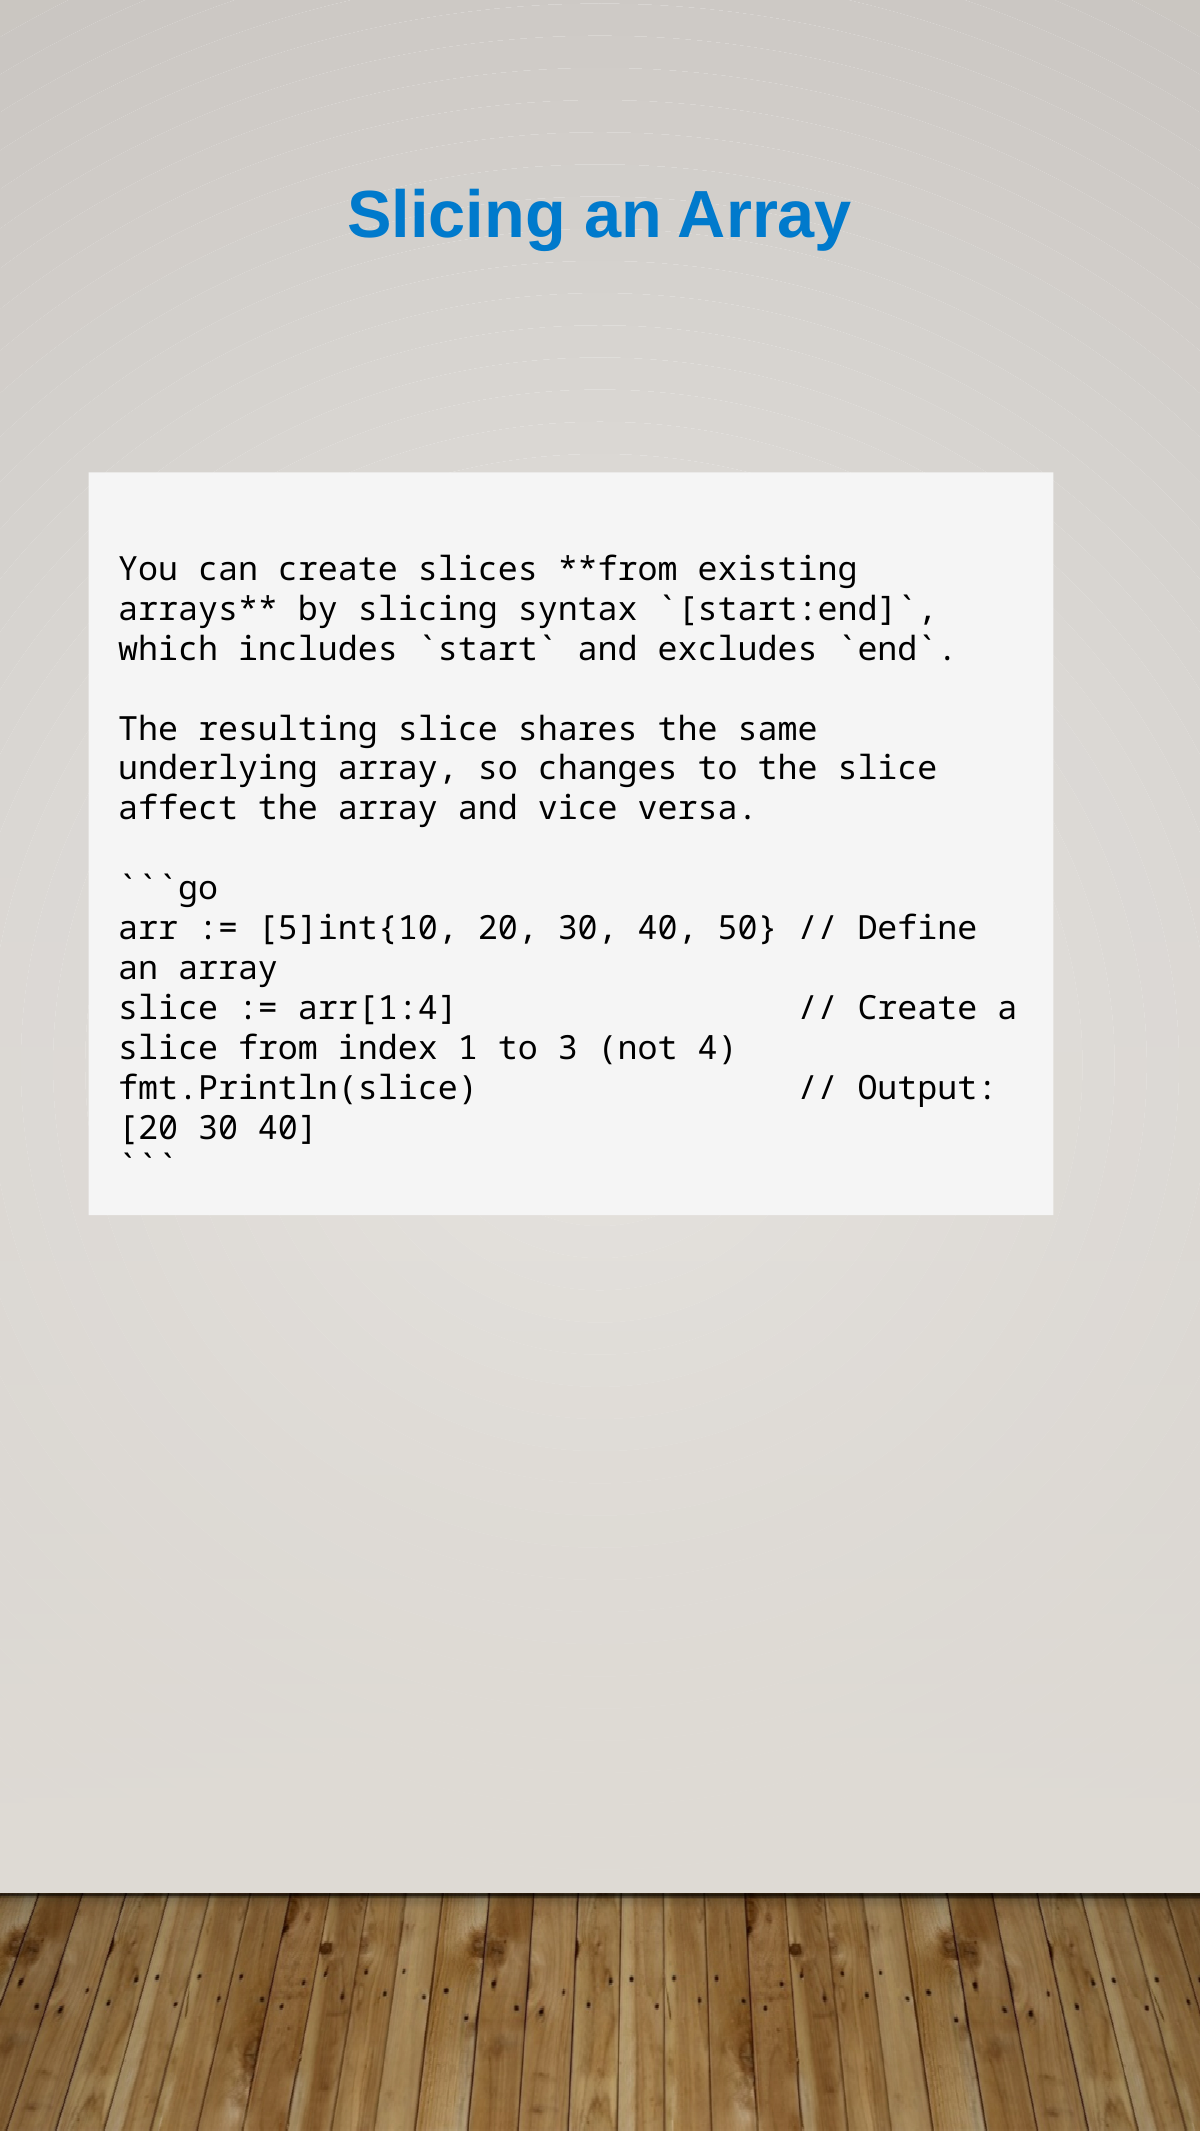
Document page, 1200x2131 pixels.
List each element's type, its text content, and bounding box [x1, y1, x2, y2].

picture [0, 1893, 1200, 2131]
text_box You can create slices **from existing arrays** by slicing syntax `[start:end]`, which includes `start` and excludes `end`. The resulting slice shares the same underlying array, so changes to the slice affect the array and vice versa. ```go arr := [5]int{10, 20, 30, 40, 50} // Define an array slice := arr[1:4] // Create a slice from index 1 to 3 (not 4) fmt.Println(slice) // Output: [20 30 40] ``` [88, 472, 1054, 1216]
text_box Slicing an Array [58, 118, 1141, 258]
